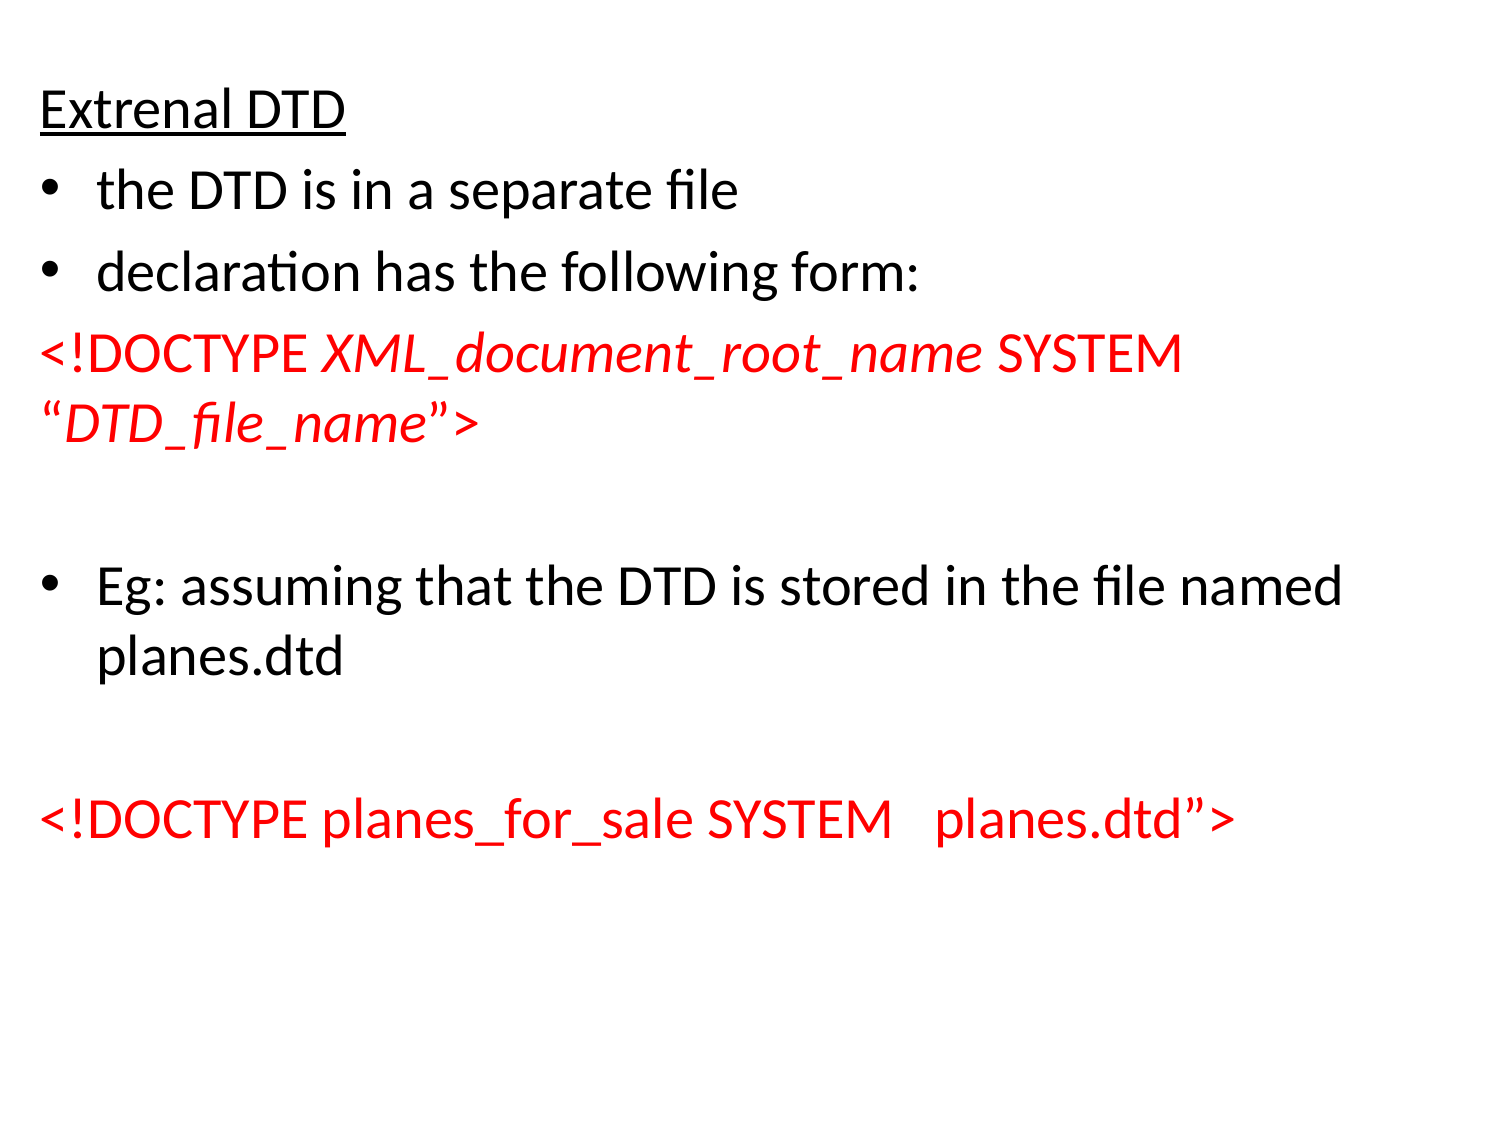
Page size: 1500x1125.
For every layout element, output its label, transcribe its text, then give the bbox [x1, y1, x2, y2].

list Extrenal DTD the DTD is in a separate file declaration has the following form: <!DOCTYPE XML_document_root_name SYSTEM “DTD_file_name”> Eg: assuming that the DTD is stored in the file named planes.dtd <!DOCTYPE planes_for_sale SYSTEM planes.dtd”> [24, 62, 1450, 1005]
